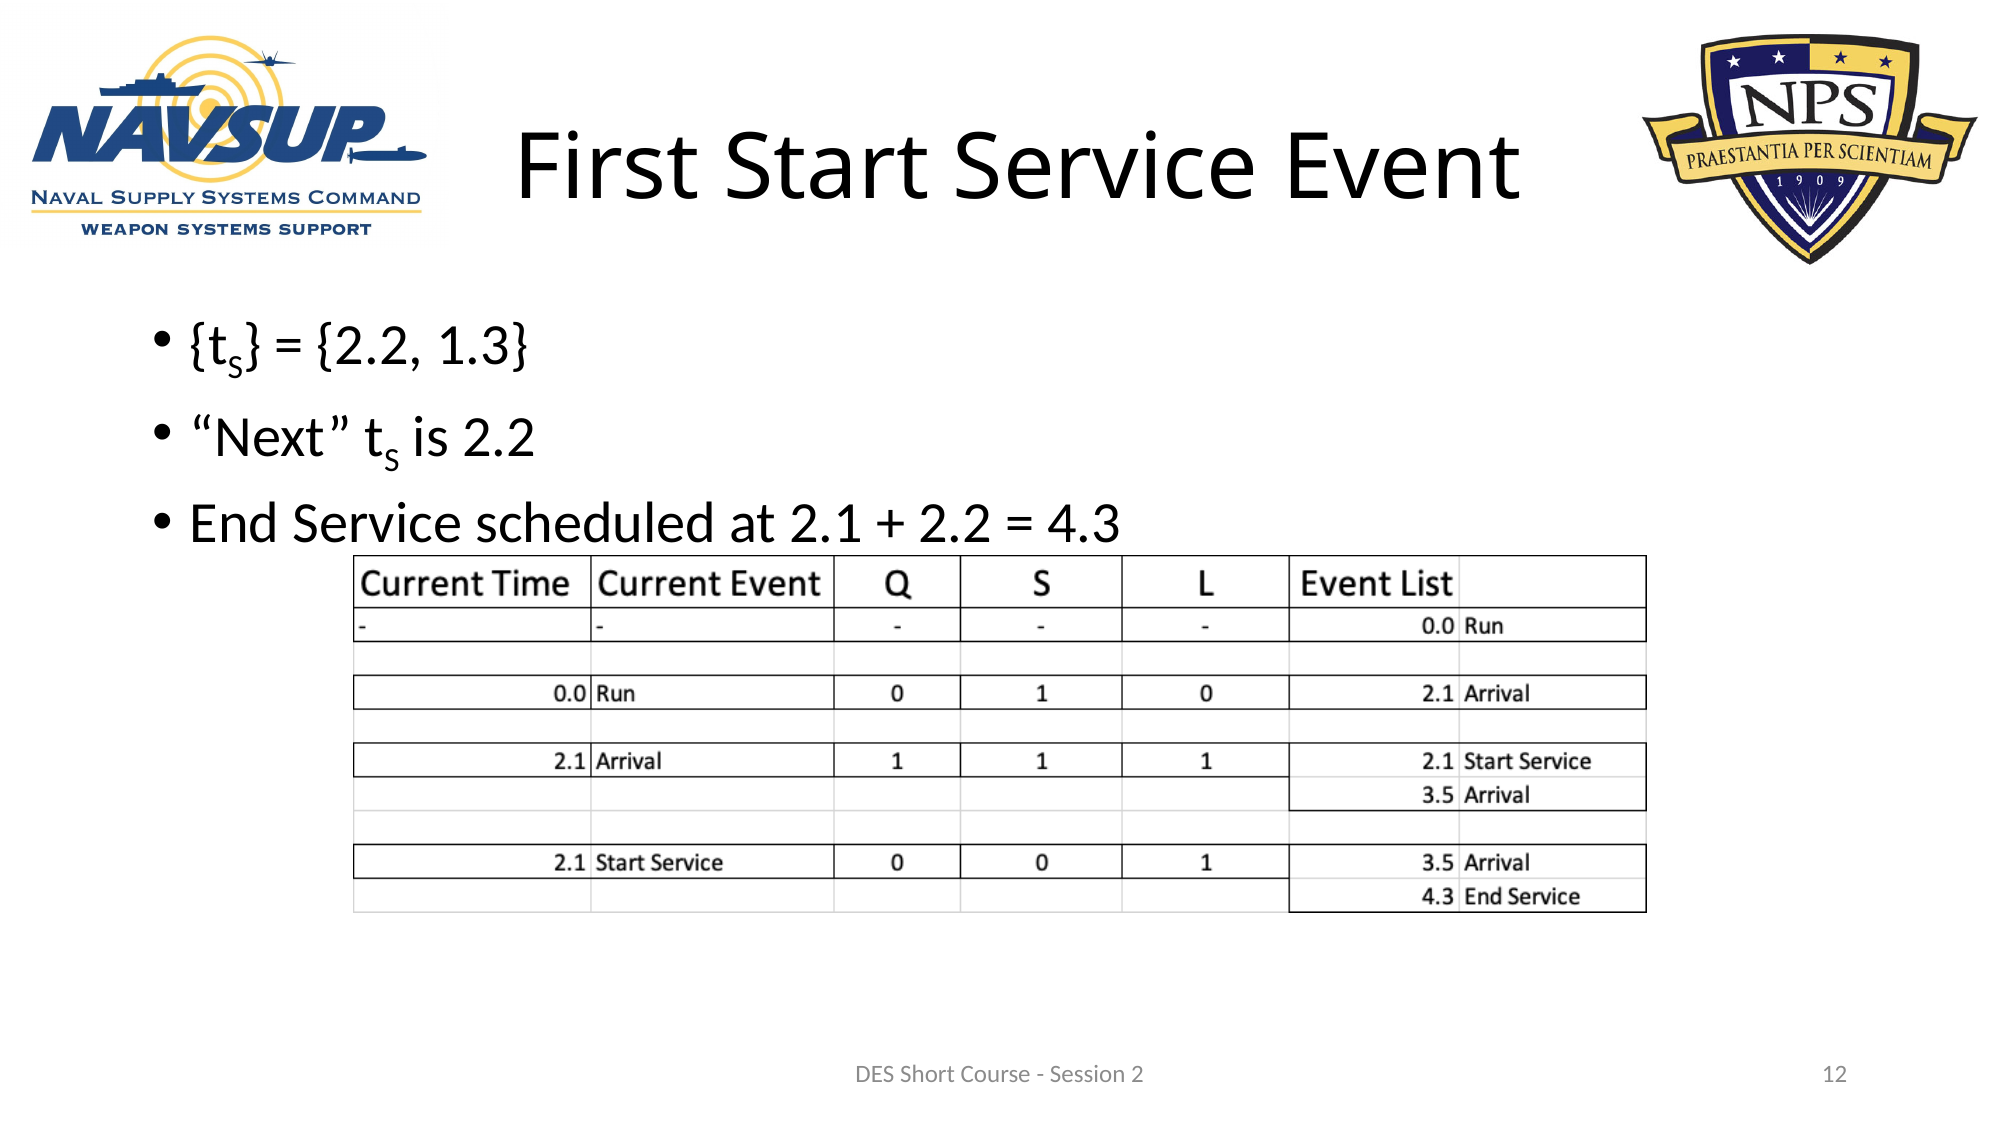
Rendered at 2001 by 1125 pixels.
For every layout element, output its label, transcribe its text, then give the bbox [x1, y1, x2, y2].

picture [1619, 13, 2000, 285]
picture [0, 3, 449, 248]
footer DES Short Course - Session 2 [662, 1042, 1338, 1103]
picture [353, 555, 1647, 913]
list {tS} = {2.2, 1.3} “Next” tS is 2.2 End Service scheduled at 2.1 + 2.2 = 4.3 [137, 299, 1863, 1014]
title First Start Service Event [448, 59, 1588, 278]
slide_number 12 [1412, 1042, 1863, 1103]
